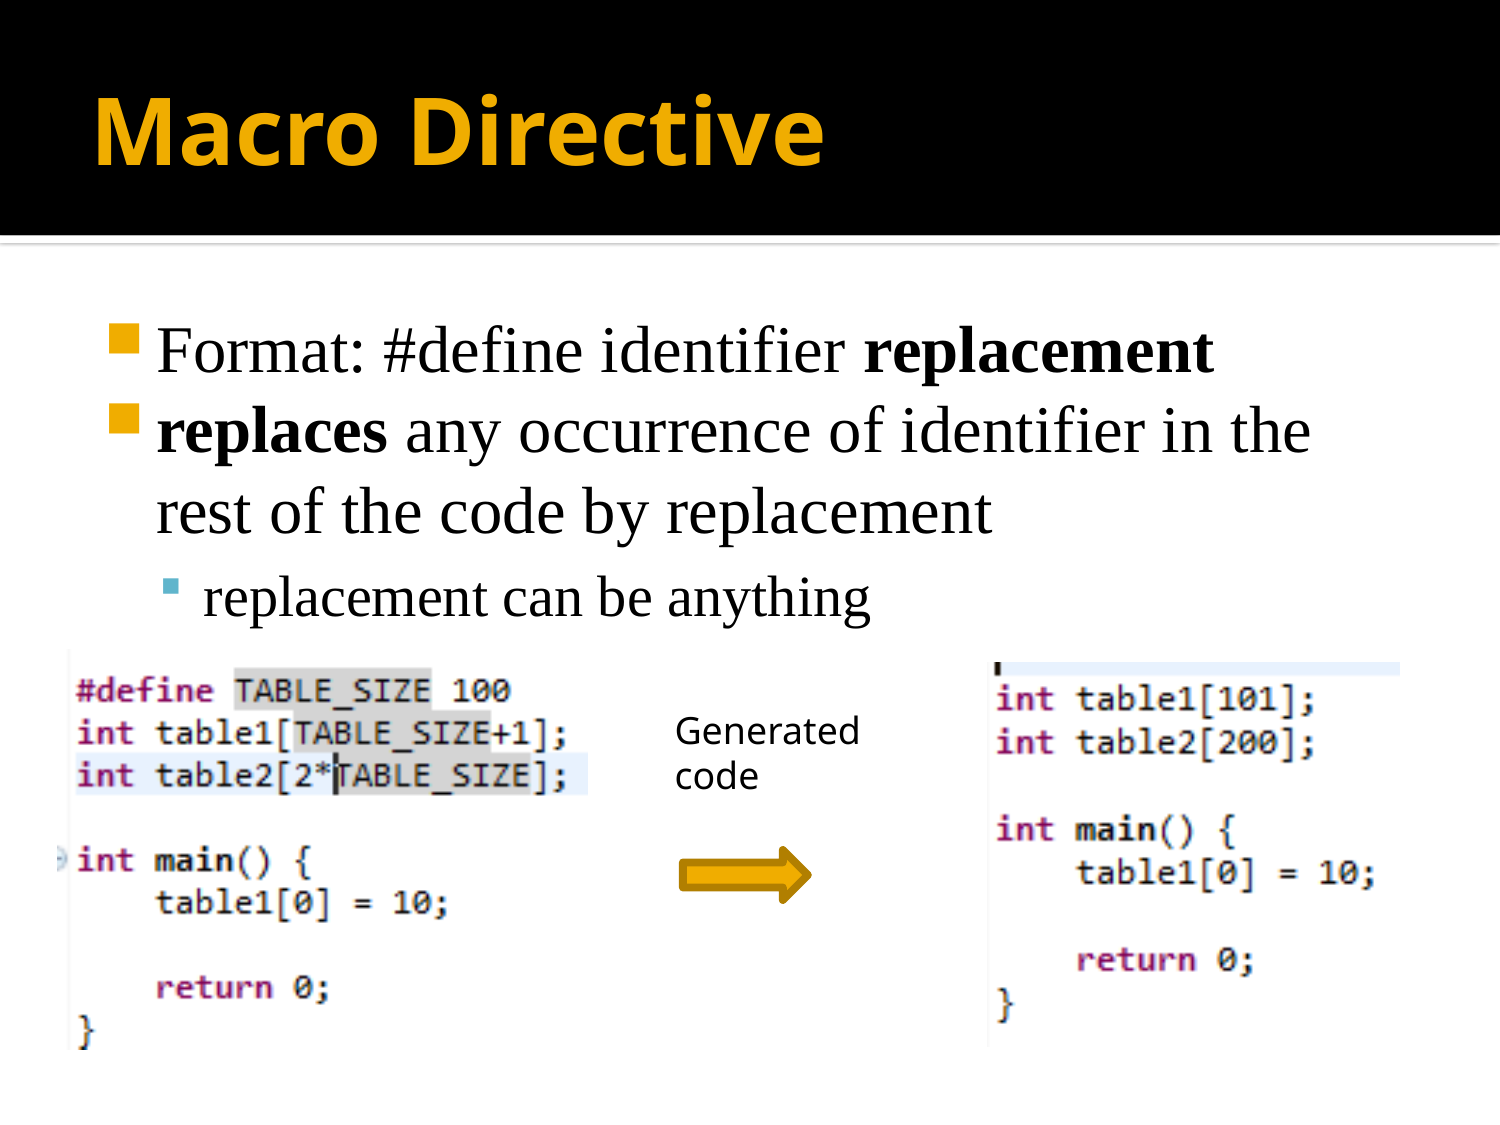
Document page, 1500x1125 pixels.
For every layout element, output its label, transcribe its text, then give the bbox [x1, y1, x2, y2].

picture [57, 649, 588, 1050]
text_box [678, 846, 812, 904]
title Macro Directive [75, 25, 1425, 231]
picture [987, 662, 1400, 1047]
list Format: #define identifier replacement replaces any occurrence of identifier in the rest of the code by replacement replacement can be anything [75, 291, 1425, 1050]
text_box Generated code [659, 699, 886, 805]
